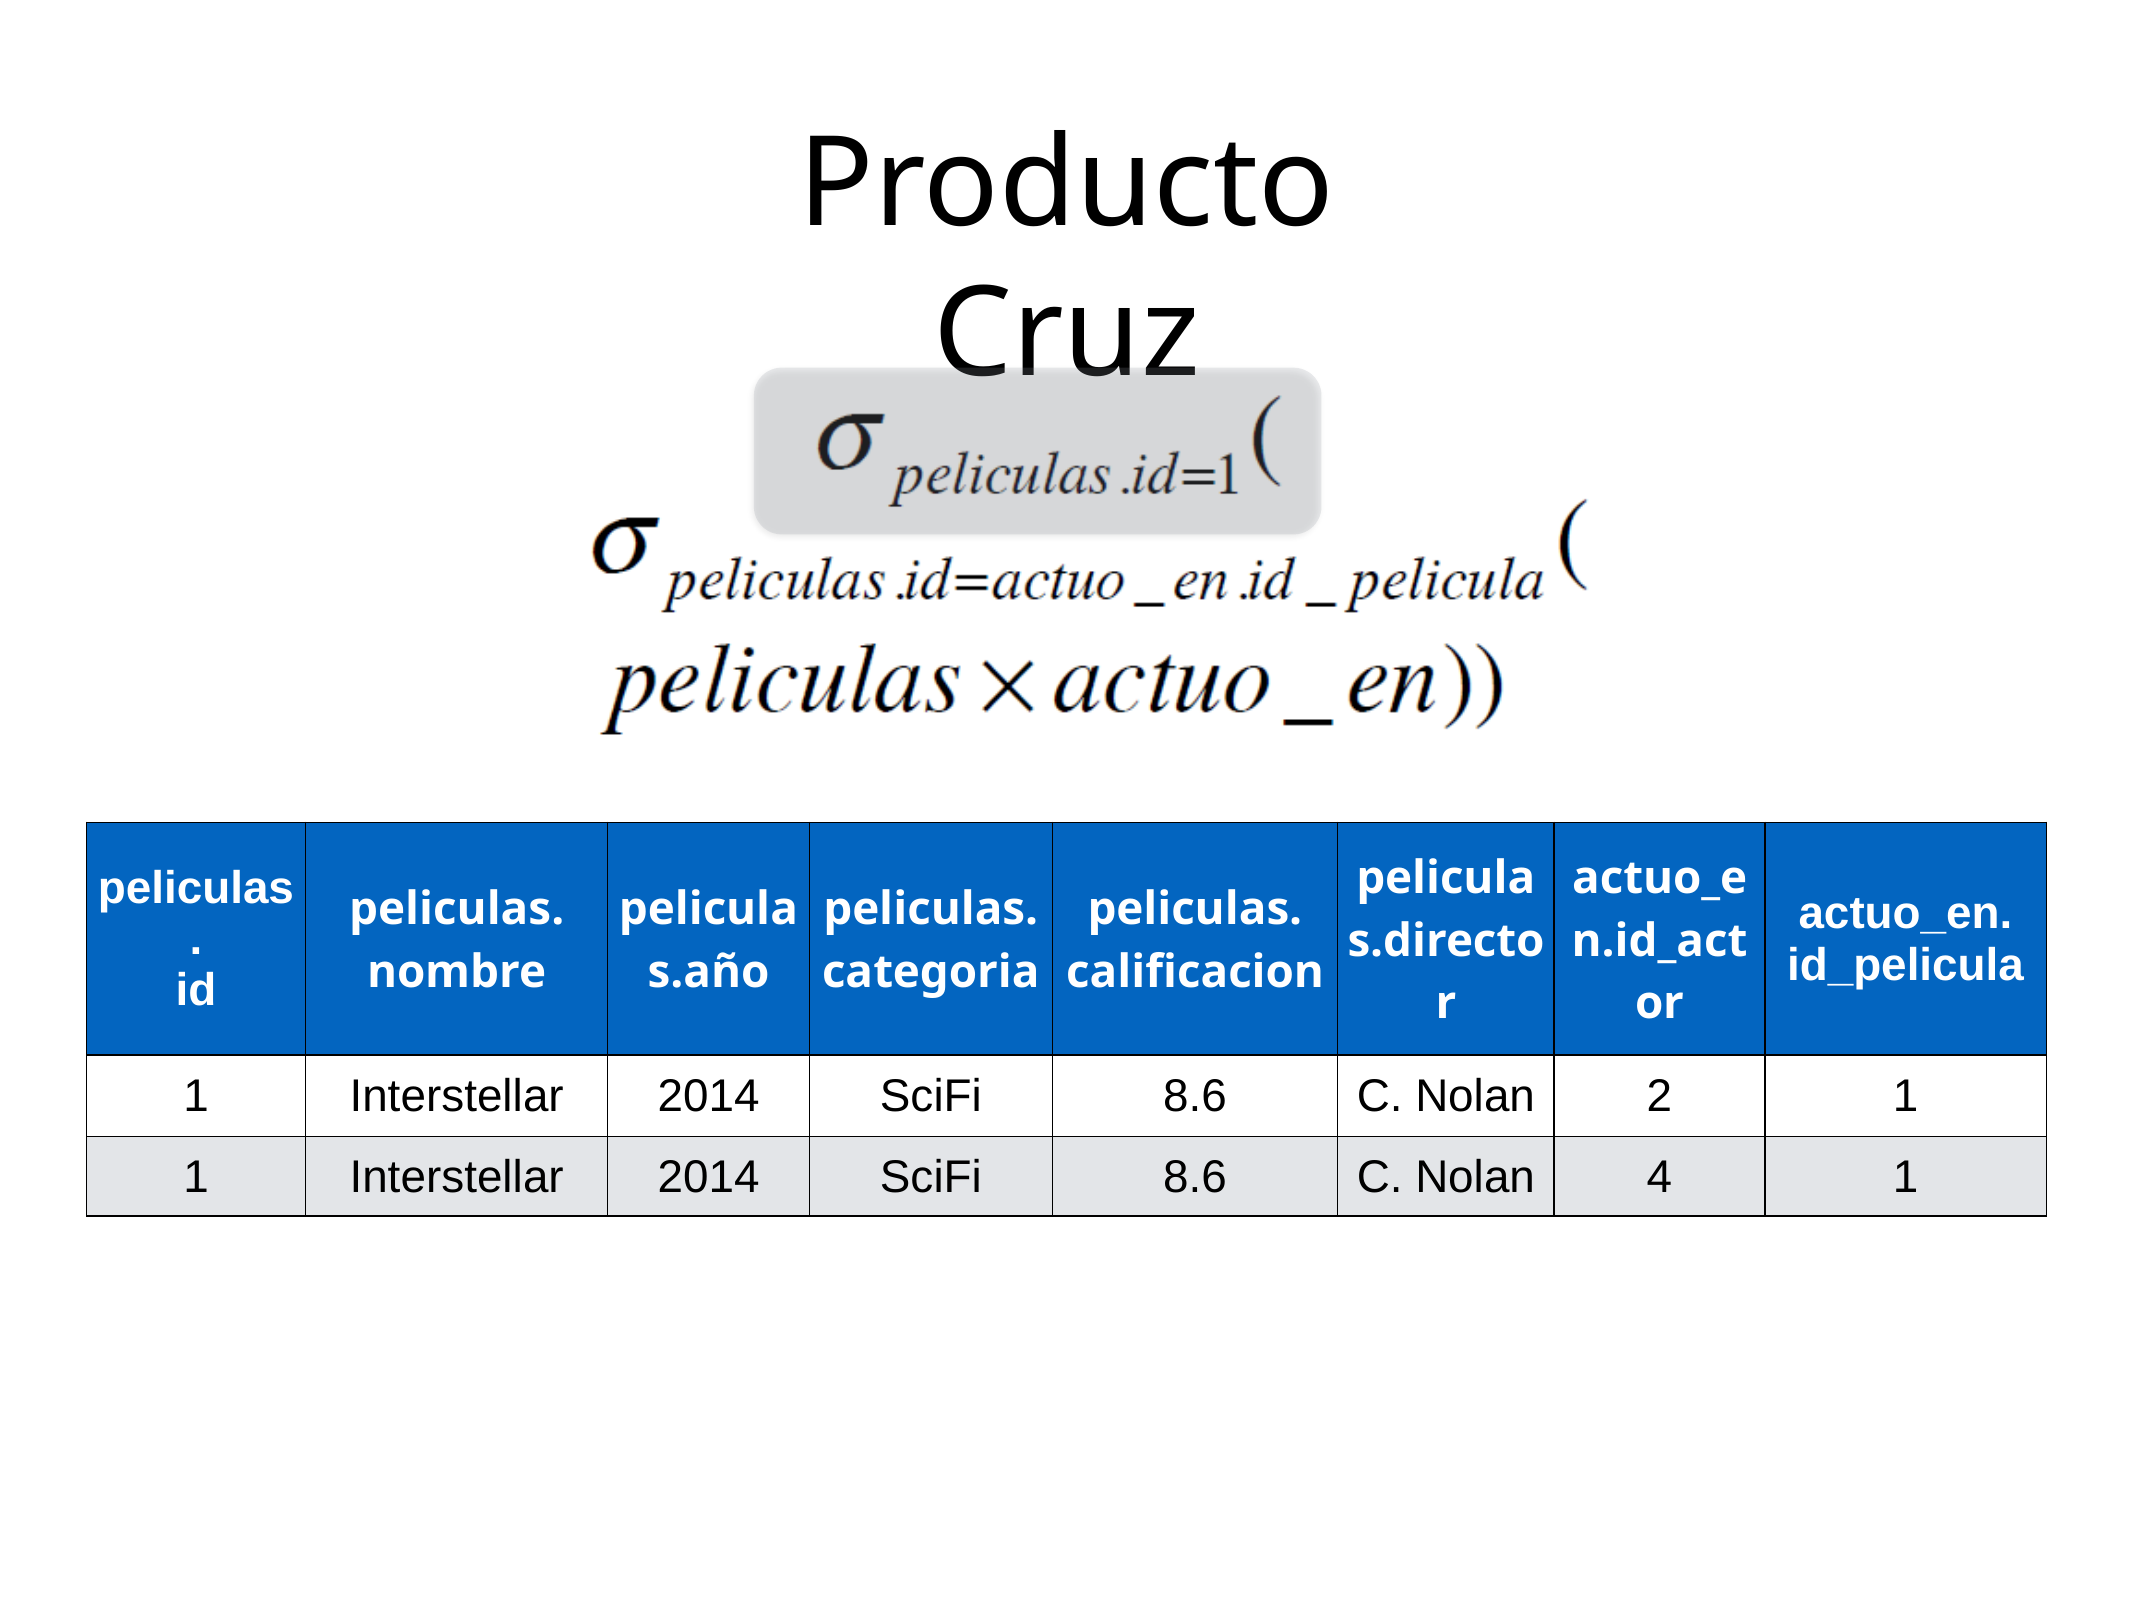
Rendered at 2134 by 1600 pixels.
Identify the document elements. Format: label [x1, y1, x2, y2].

table_cell [1766, 1056, 2046, 1136]
table_header [1555, 823, 1764, 1054]
table_cell [1338, 1056, 1553, 1136]
table_cell [1555, 1056, 1764, 1136]
table_header [810, 823, 1052, 1054]
table_cell [1555, 1137, 1764, 1215]
table_cell [306, 1056, 607, 1136]
table_cell [1053, 1056, 1337, 1136]
picture [491, 383, 1642, 757]
table_cell [608, 1137, 809, 1215]
text_box [756, 367, 1319, 383]
table_cell [810, 1137, 1052, 1215]
table_header [1766, 823, 2046, 1054]
table_cell [87, 1056, 305, 1136]
table_cell [1338, 1137, 1553, 1215]
table_header [1338, 823, 1553, 1054]
table_header [1053, 823, 1337, 1054]
table_cell [87, 1137, 305, 1215]
table_cell [608, 1056, 809, 1136]
table_cell [810, 1056, 1052, 1136]
table_cell [1766, 1137, 2046, 1215]
text_box [655, 166, 1478, 334]
table_cell [306, 1137, 607, 1215]
table_header [306, 823, 607, 1054]
table_header [608, 823, 809, 1054]
table_cell [1053, 1137, 1337, 1215]
table_header [87, 823, 305, 1054]
